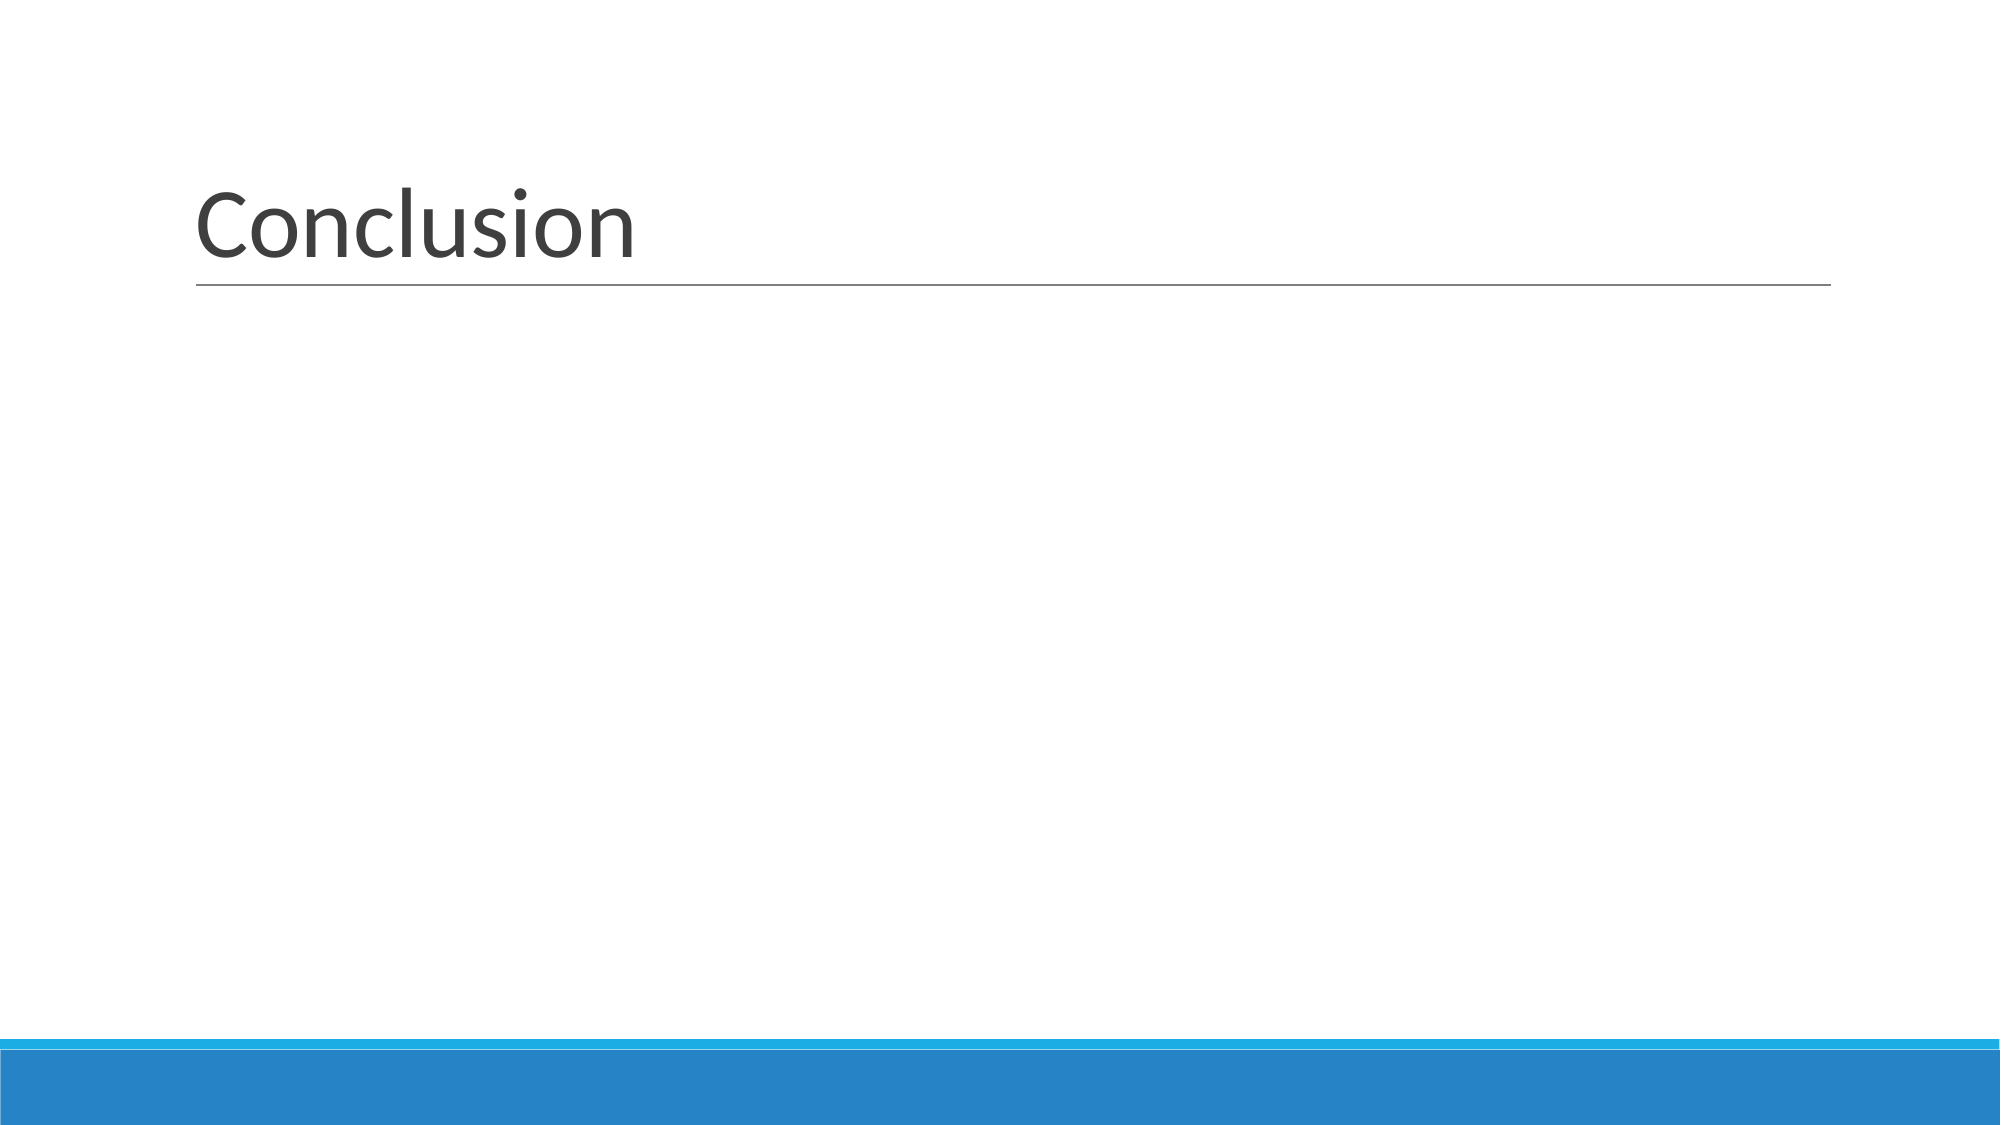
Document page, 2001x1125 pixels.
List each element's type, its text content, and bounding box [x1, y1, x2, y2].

title Conclusion [180, 47, 1830, 285]
